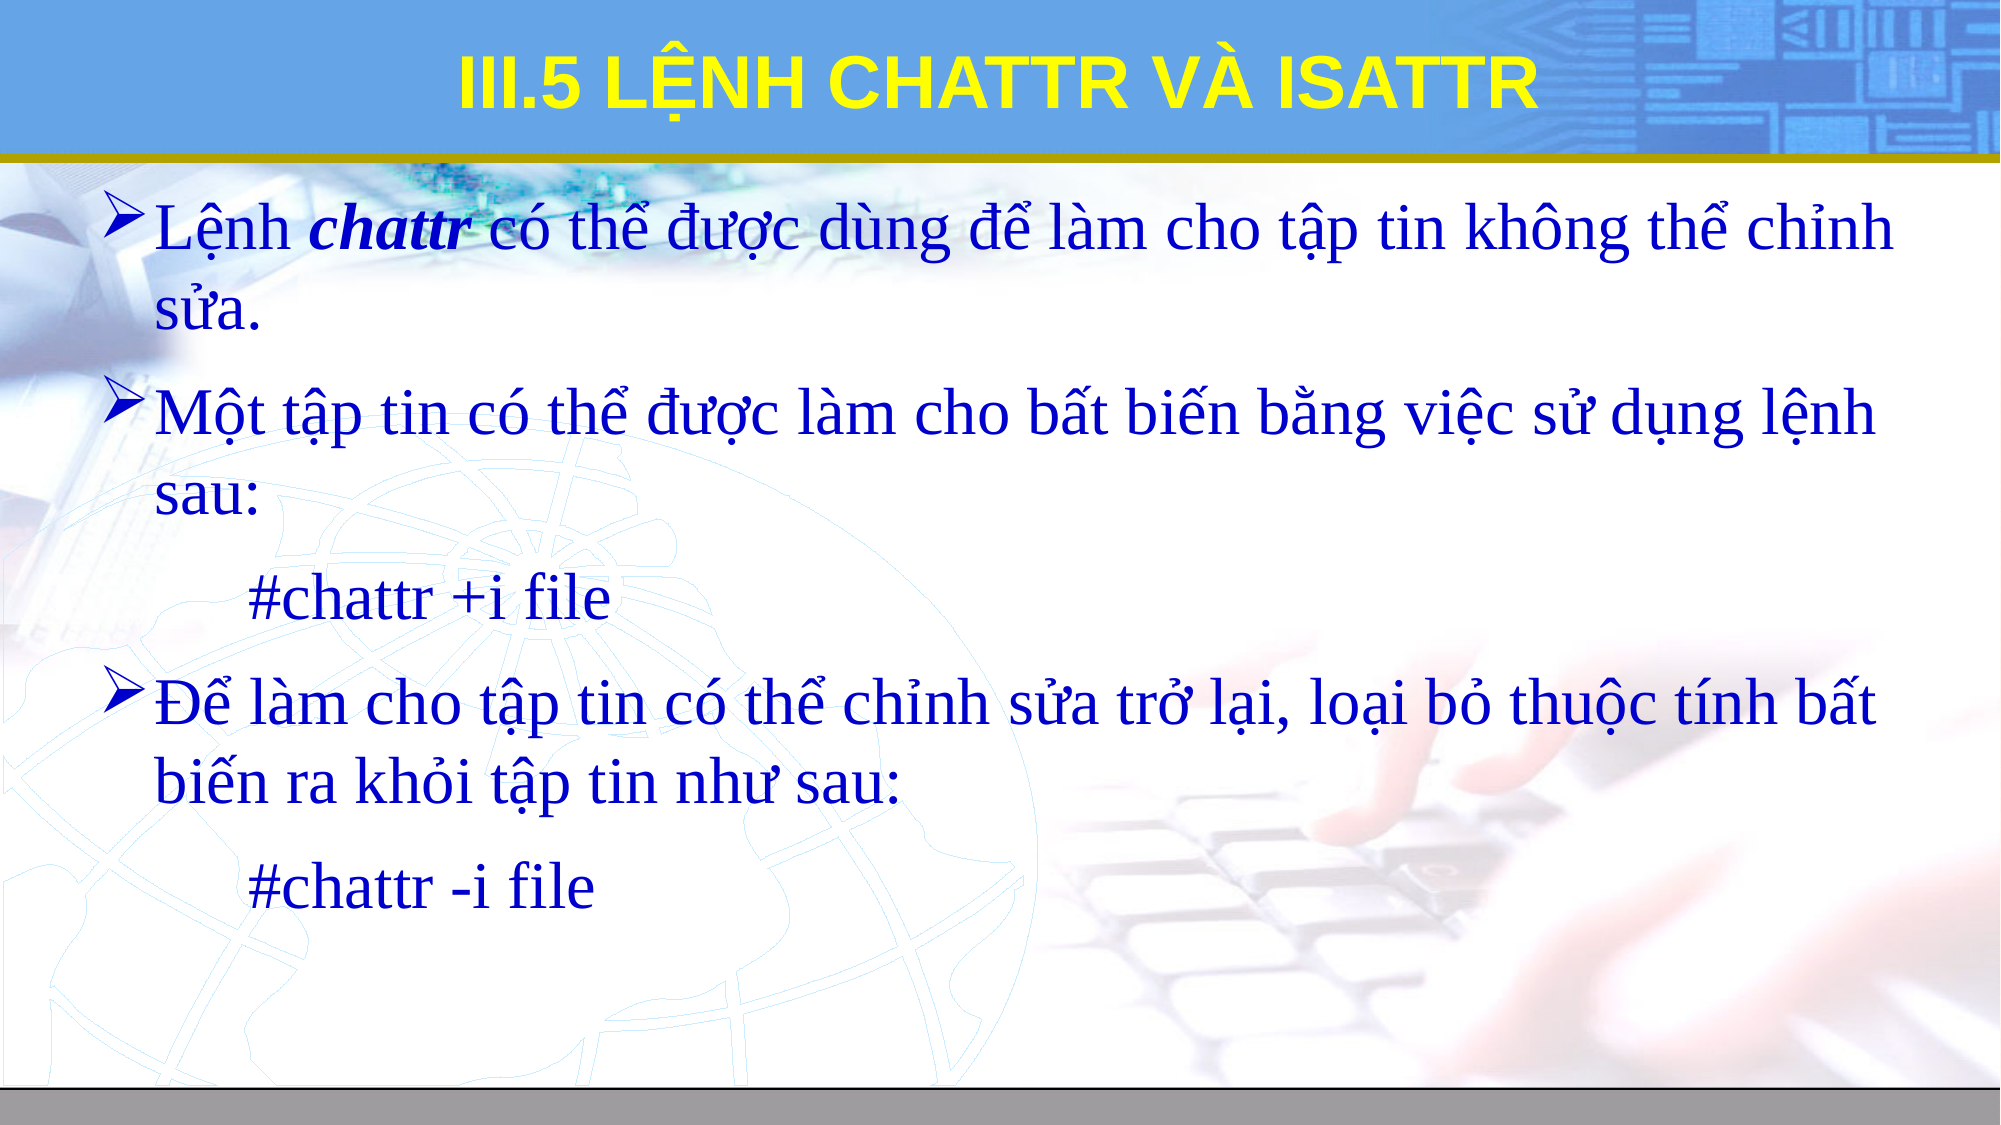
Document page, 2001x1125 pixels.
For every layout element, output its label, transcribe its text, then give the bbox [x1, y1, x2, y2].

picture [0, 0, 2001, 1125]
title III.5 LỆNH CHATTR VÀ ISATTR [0, 9, 2000, 148]
list Lệnh chattr có thể được dùng để làm cho tập tin không thể chỉnh sửa. Một tập tin có thể được làm cho bất biến bằng việc sử dụng lệnh sau: #chattr +i file Để làm cho tập tin có thể chỉnh sửa trở lại, loại bỏ thuộc tính bất biến ra khỏi tập tin như sau: #chattr -i file [83, 174, 1967, 1075]
